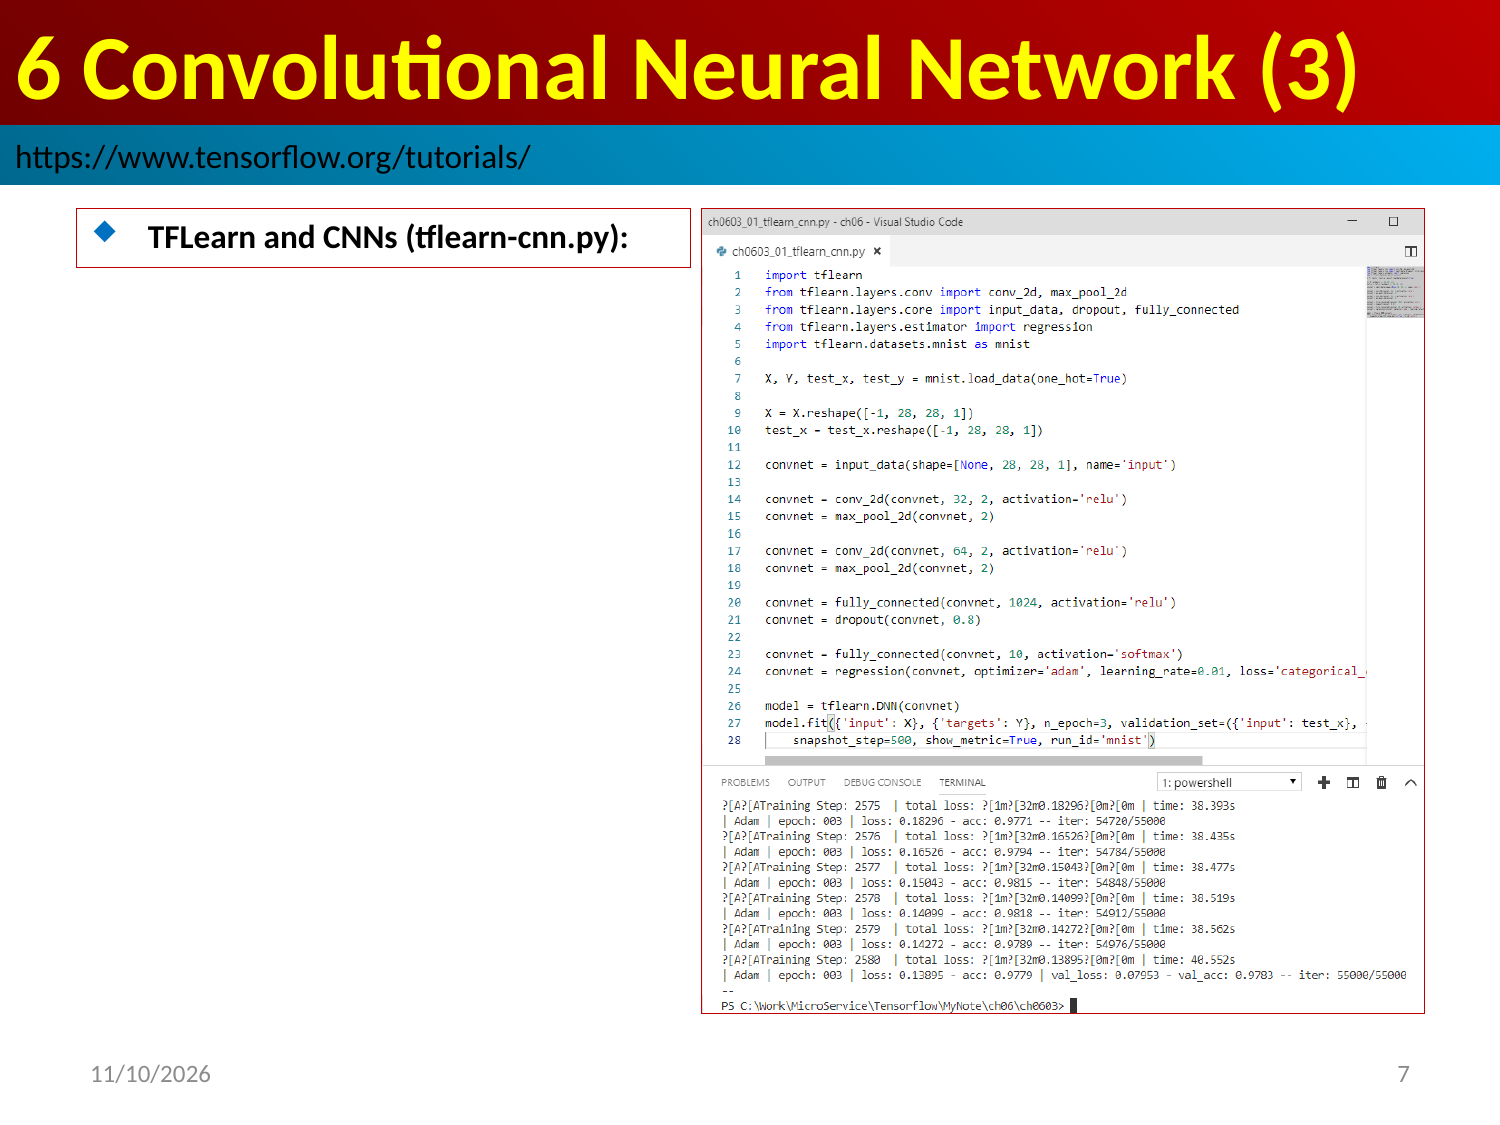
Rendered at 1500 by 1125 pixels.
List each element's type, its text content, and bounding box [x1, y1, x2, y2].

slide_number 7 [1074, 1042, 1425, 1103]
subtitle TFLearn and CNNs (tflearn-cnn.py): [76, 208, 691, 268]
picture [700, 207, 1426, 1014]
text_box https://www.tensorflow.org/tutorials/ [0, 125, 1500, 185]
title 6 Convolutional Neural Network (3) [0, 0, 1500, 125]
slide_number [75, 1042, 425, 1103]
